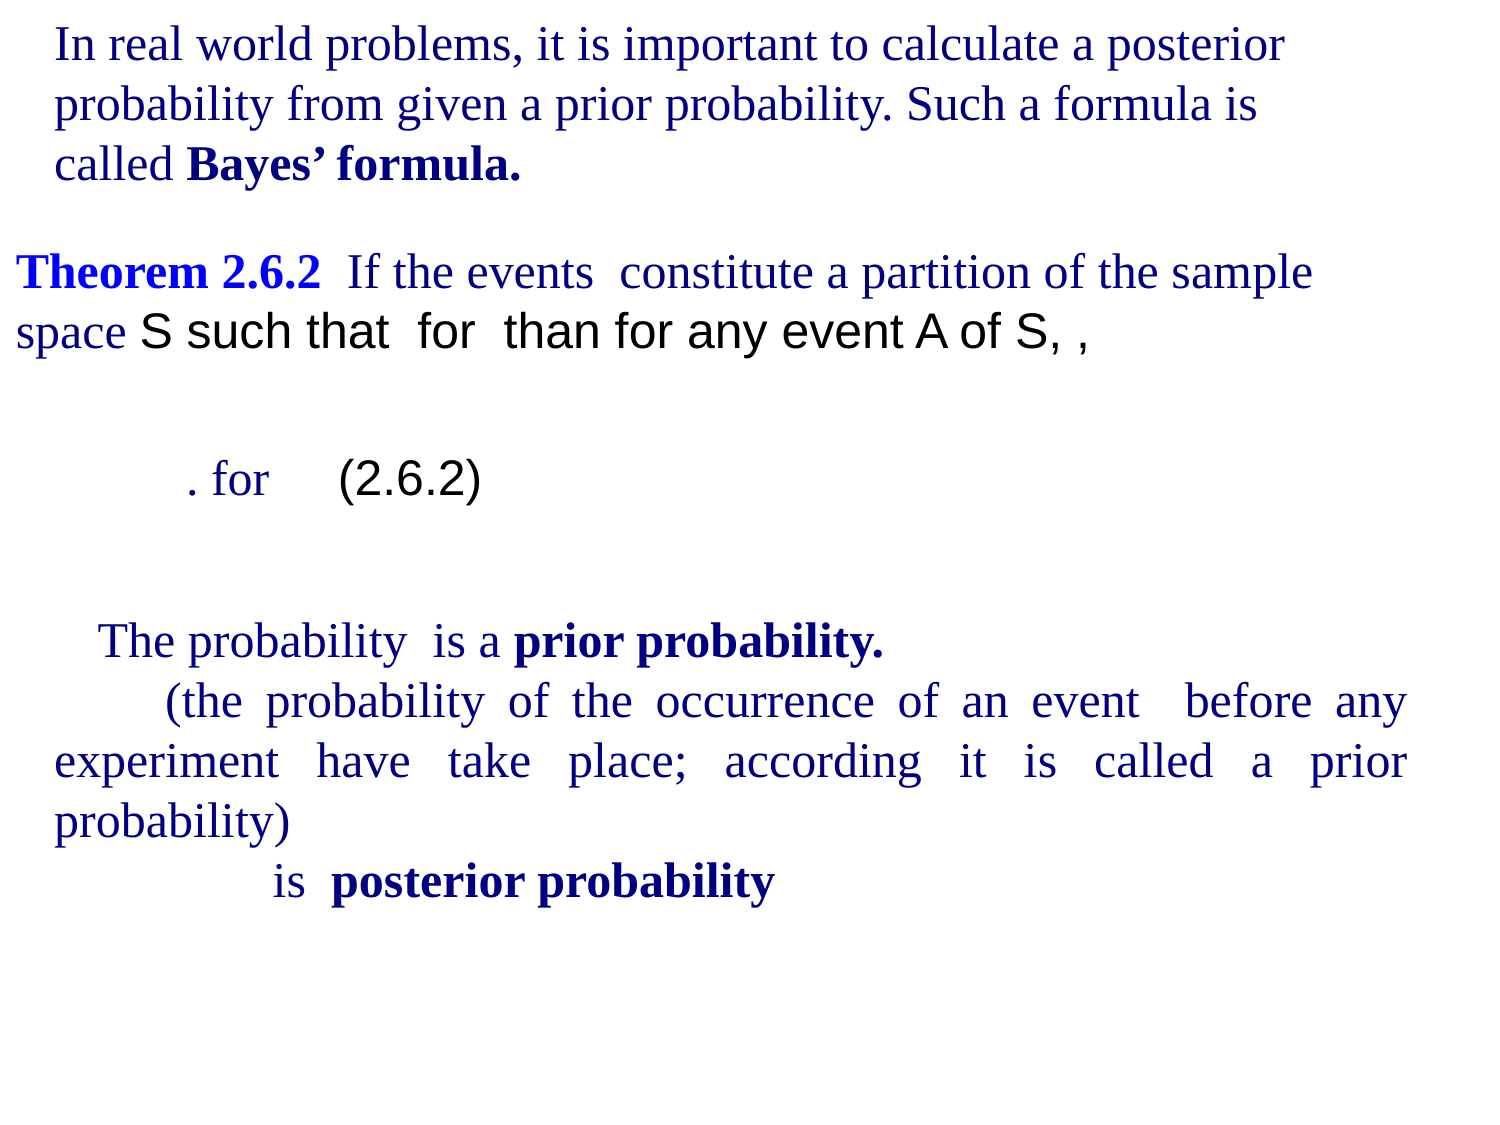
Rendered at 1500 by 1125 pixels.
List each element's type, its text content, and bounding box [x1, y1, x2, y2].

text_box In real world problems, it is important to calculate a posterior probability from given a prior probability. Such a formula is called Bayes’ formula. [39, 3, 1375, 199]
